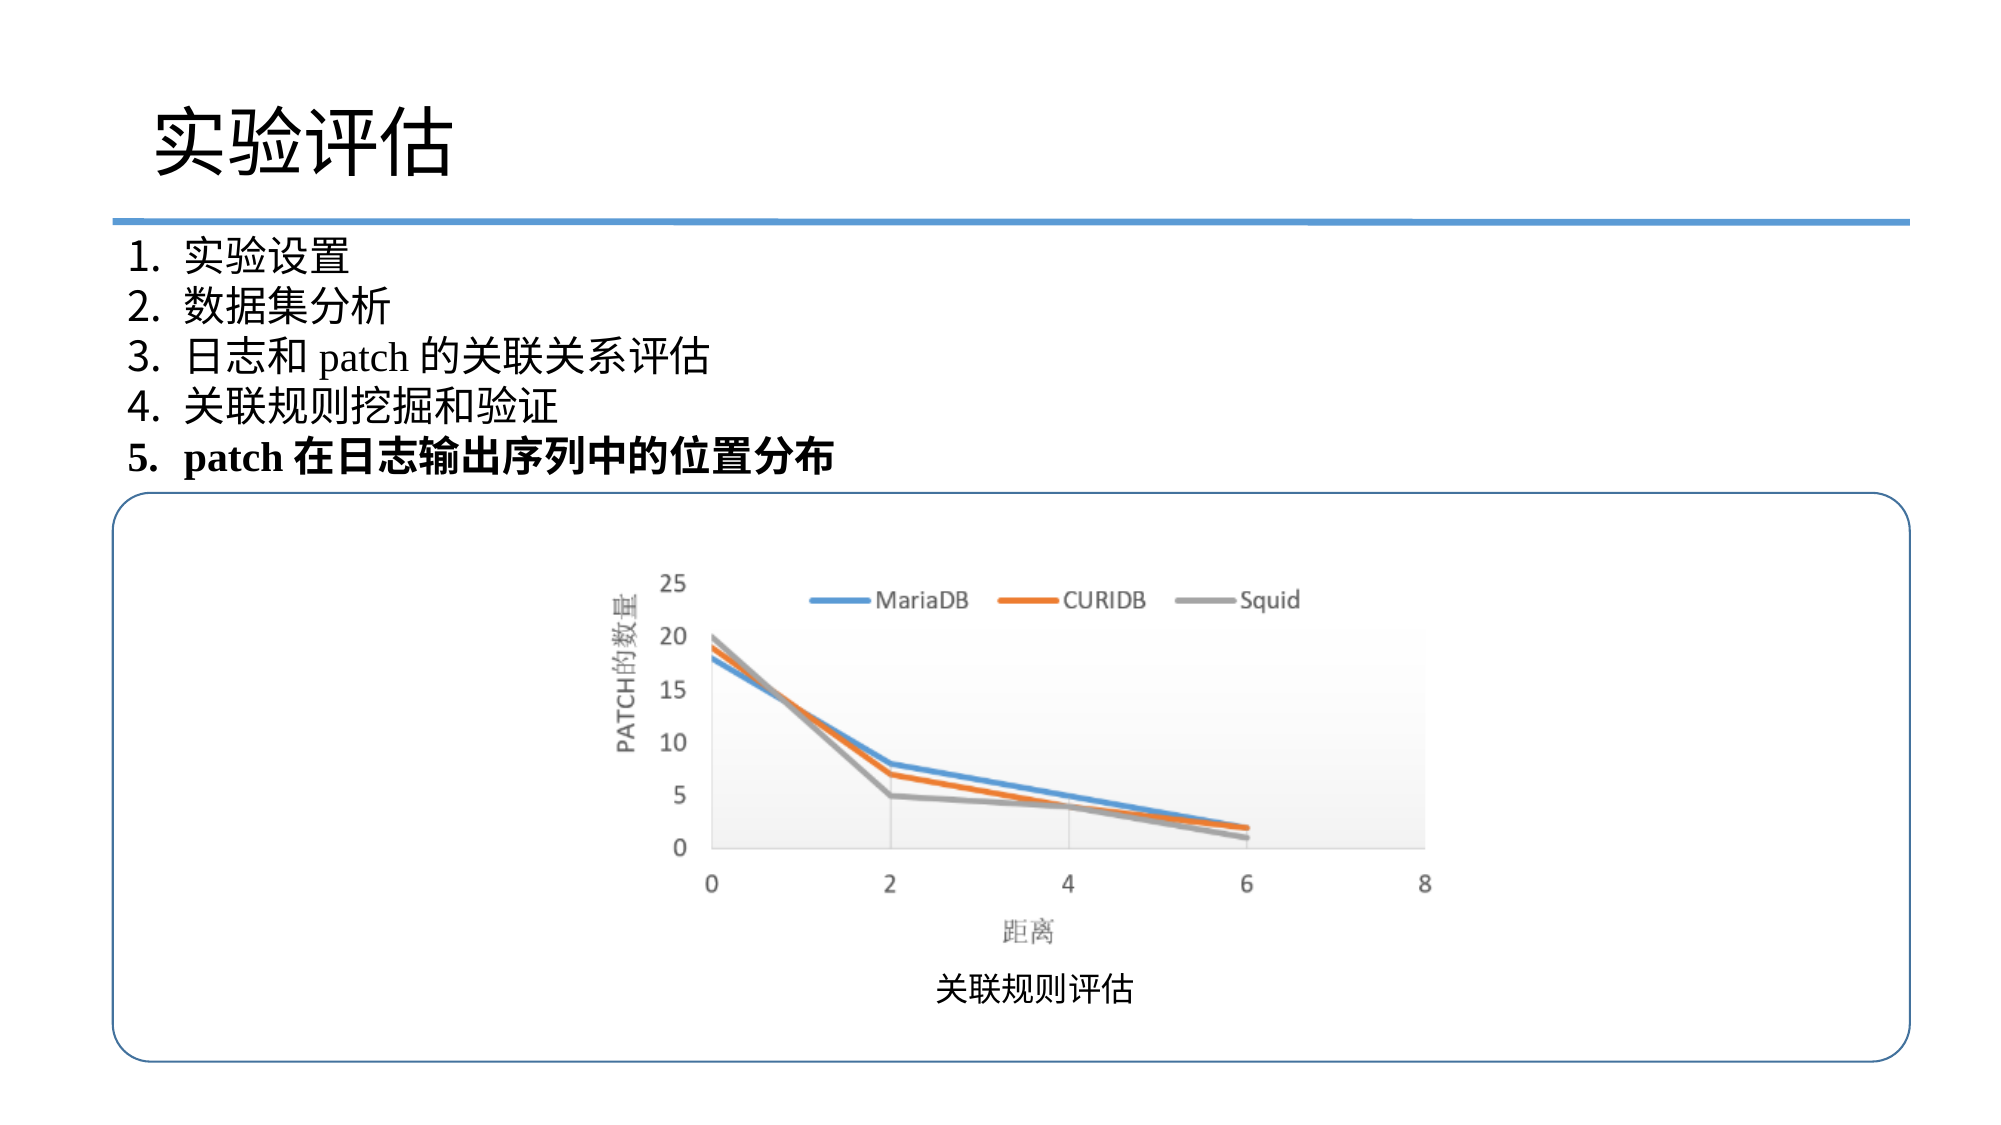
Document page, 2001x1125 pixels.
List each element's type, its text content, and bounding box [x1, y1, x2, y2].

text_box [111, 491, 1911, 1063]
text_box 实验设置 数据集分析 日志和patch的关联关系评估 关联规则挖掘和验证 patch在日志输出序列中的位置分布 [112, 223, 1234, 488]
picture [596, 562, 1455, 957]
title 实验评估 [136, 70, 503, 221]
text_box 关联规则评估 [920, 960, 1151, 1008]
